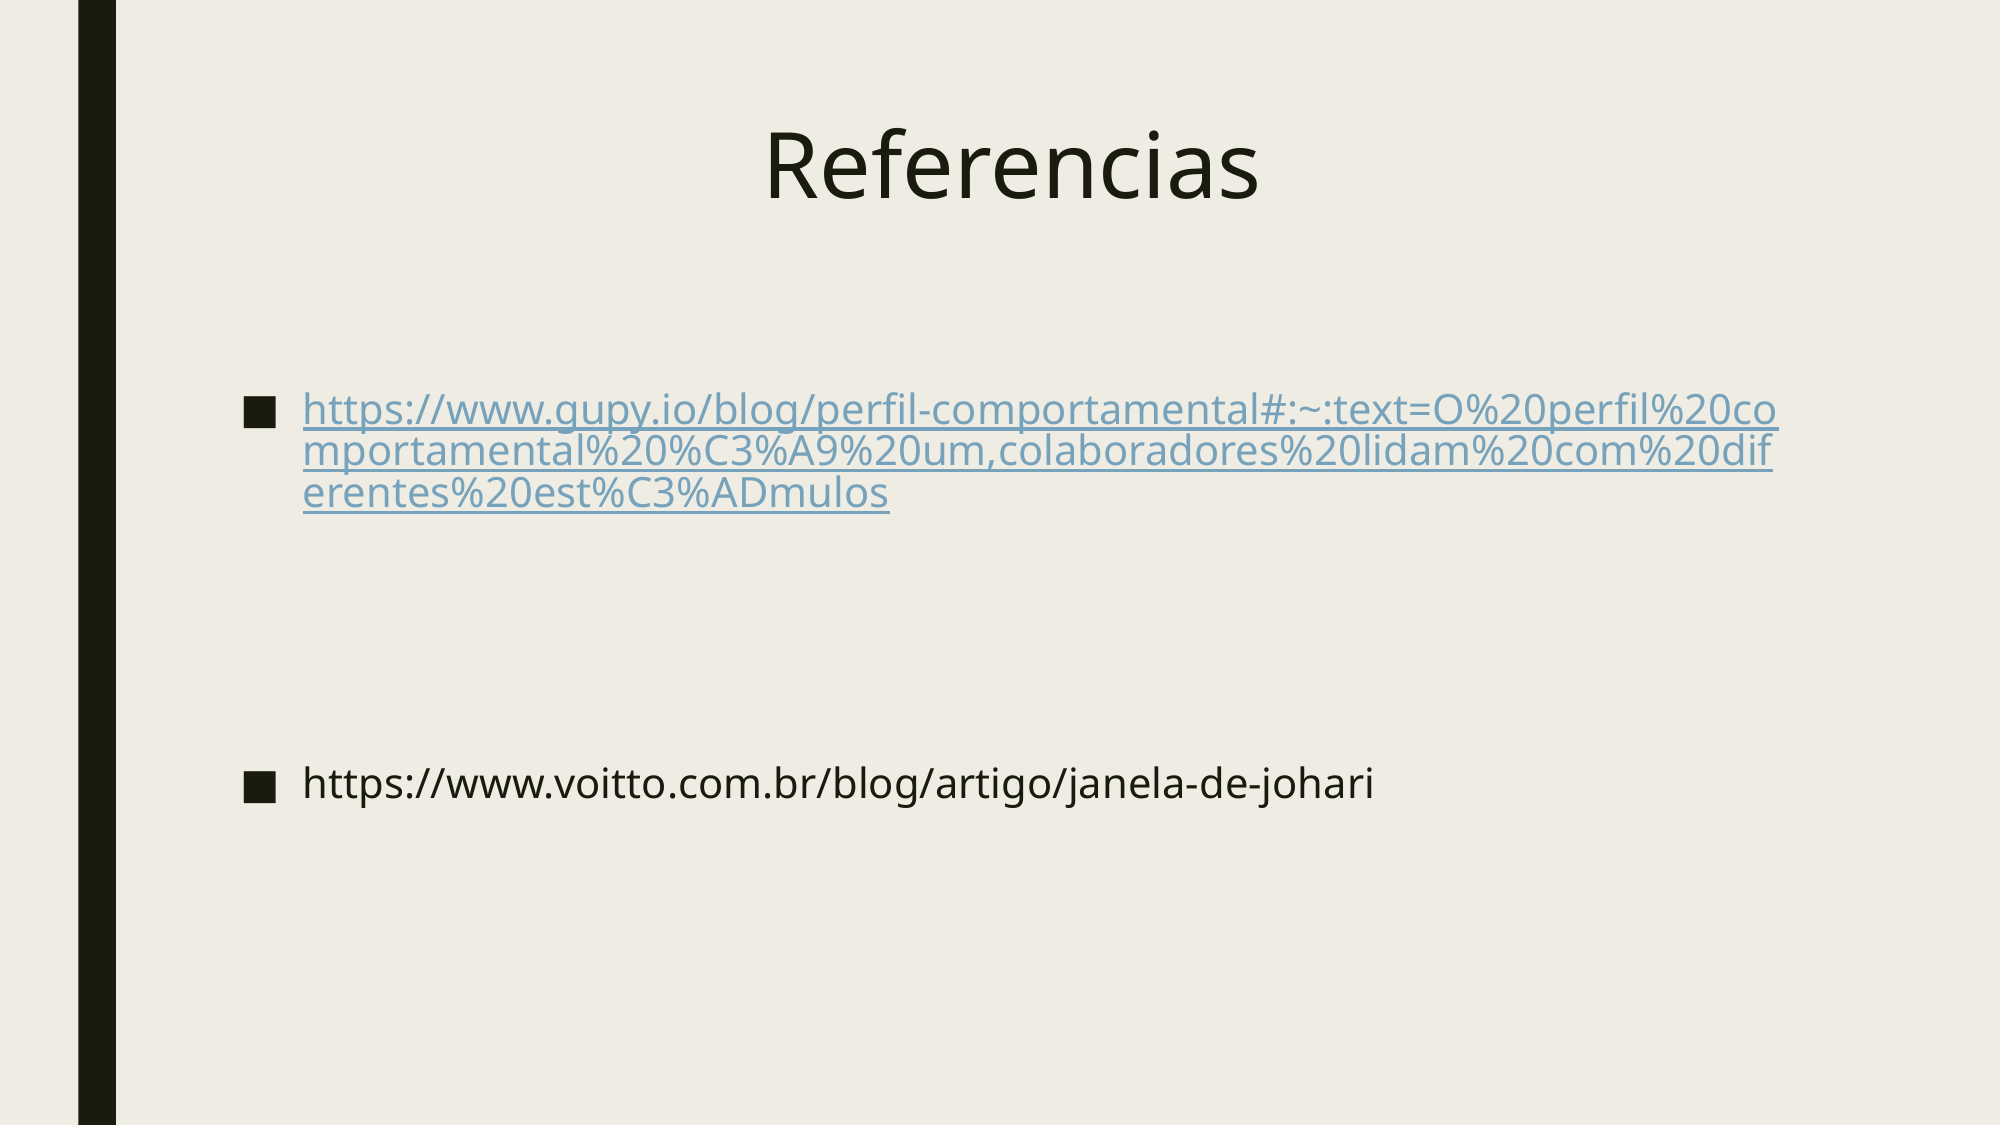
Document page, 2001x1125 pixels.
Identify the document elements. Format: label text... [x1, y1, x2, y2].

title Referencias [225, 112, 1800, 357]
list https://www.gupy.io/blog/perfil-comportamental#:~:text=O%20perfil%20comportamental%20%C3%A9%20um,colaboradores%20lidam%20com%20diferentes%20est%C3%ADmulos https://www.voitto.com.br/blog/artigo/janela-de-johari [225, 375, 1800, 963]
